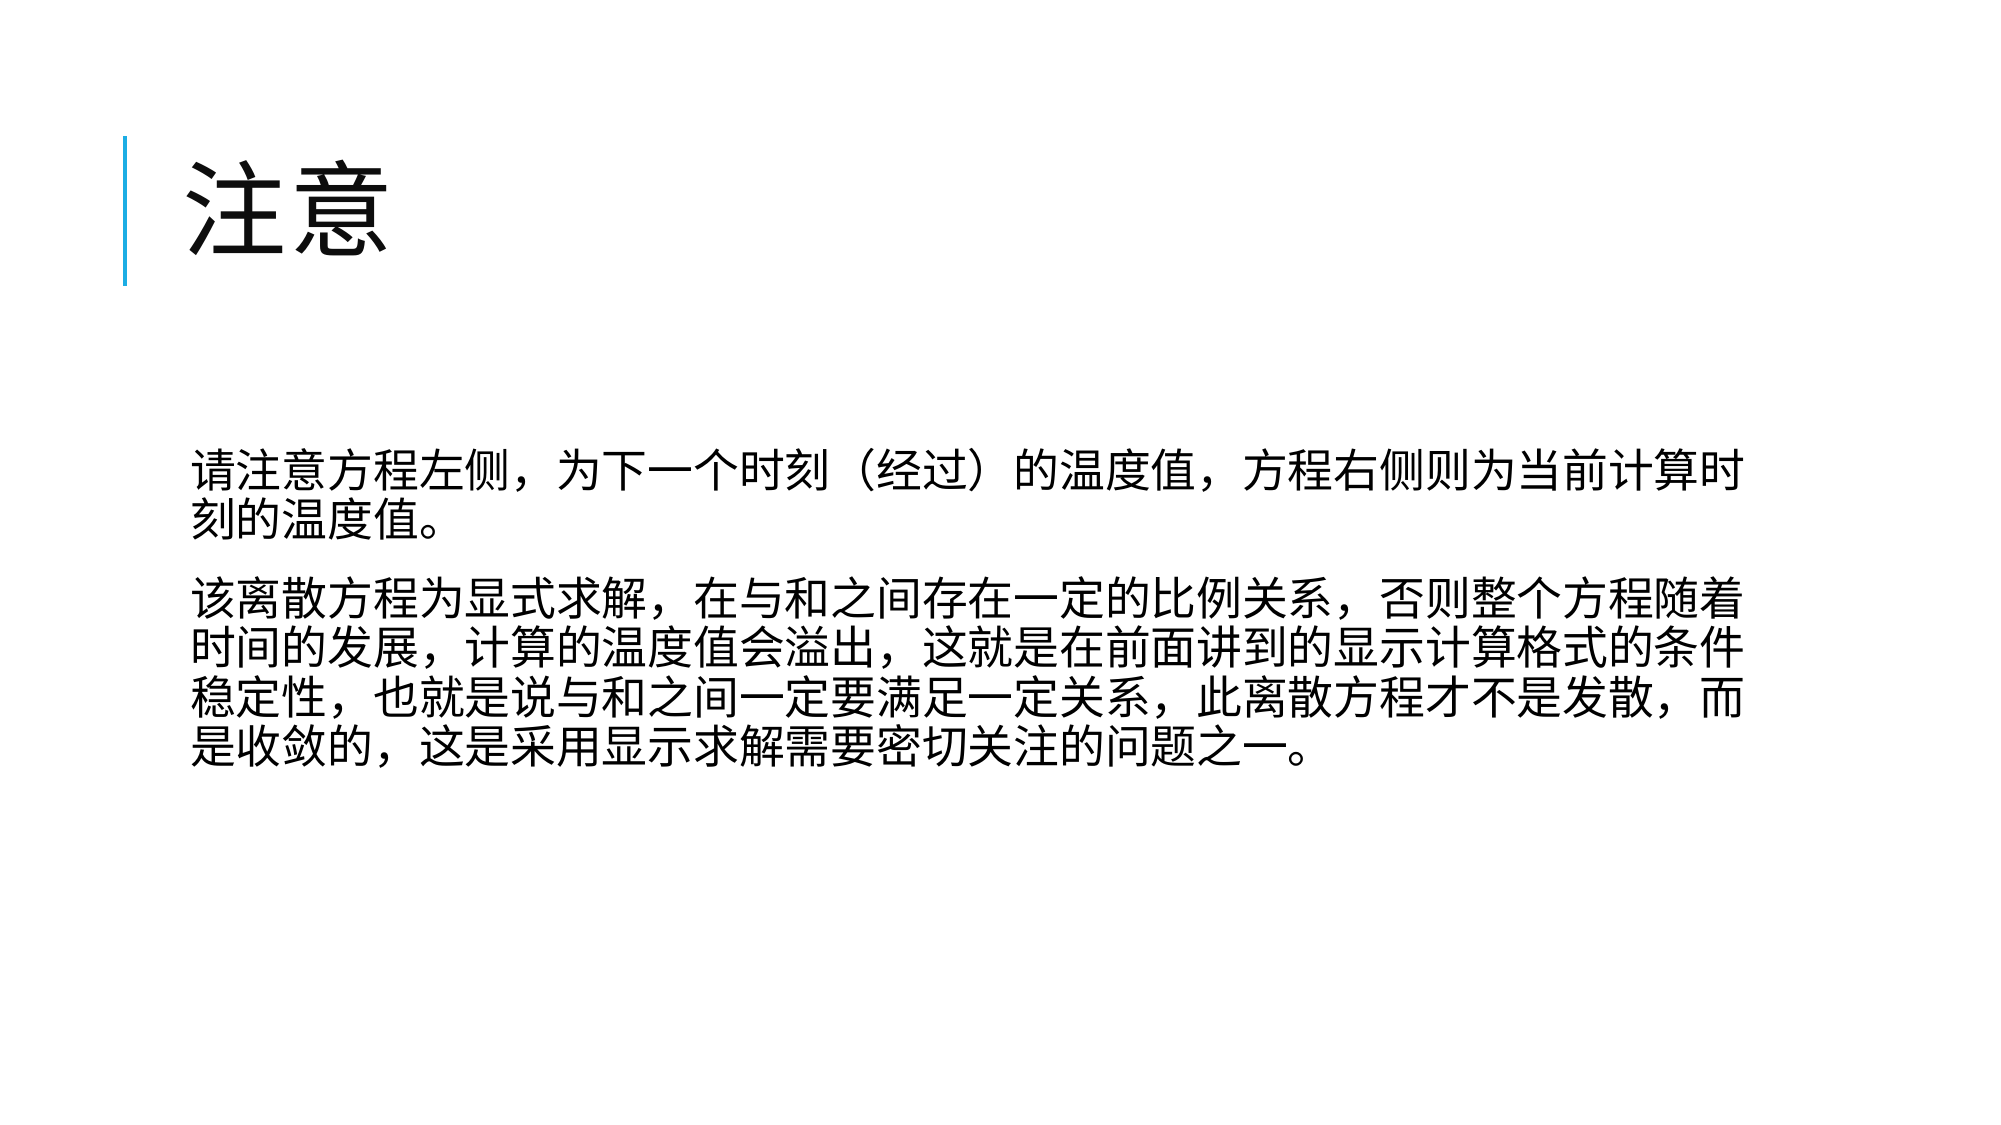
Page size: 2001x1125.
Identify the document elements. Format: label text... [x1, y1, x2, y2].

title 注意 [168, 96, 1763, 342]
